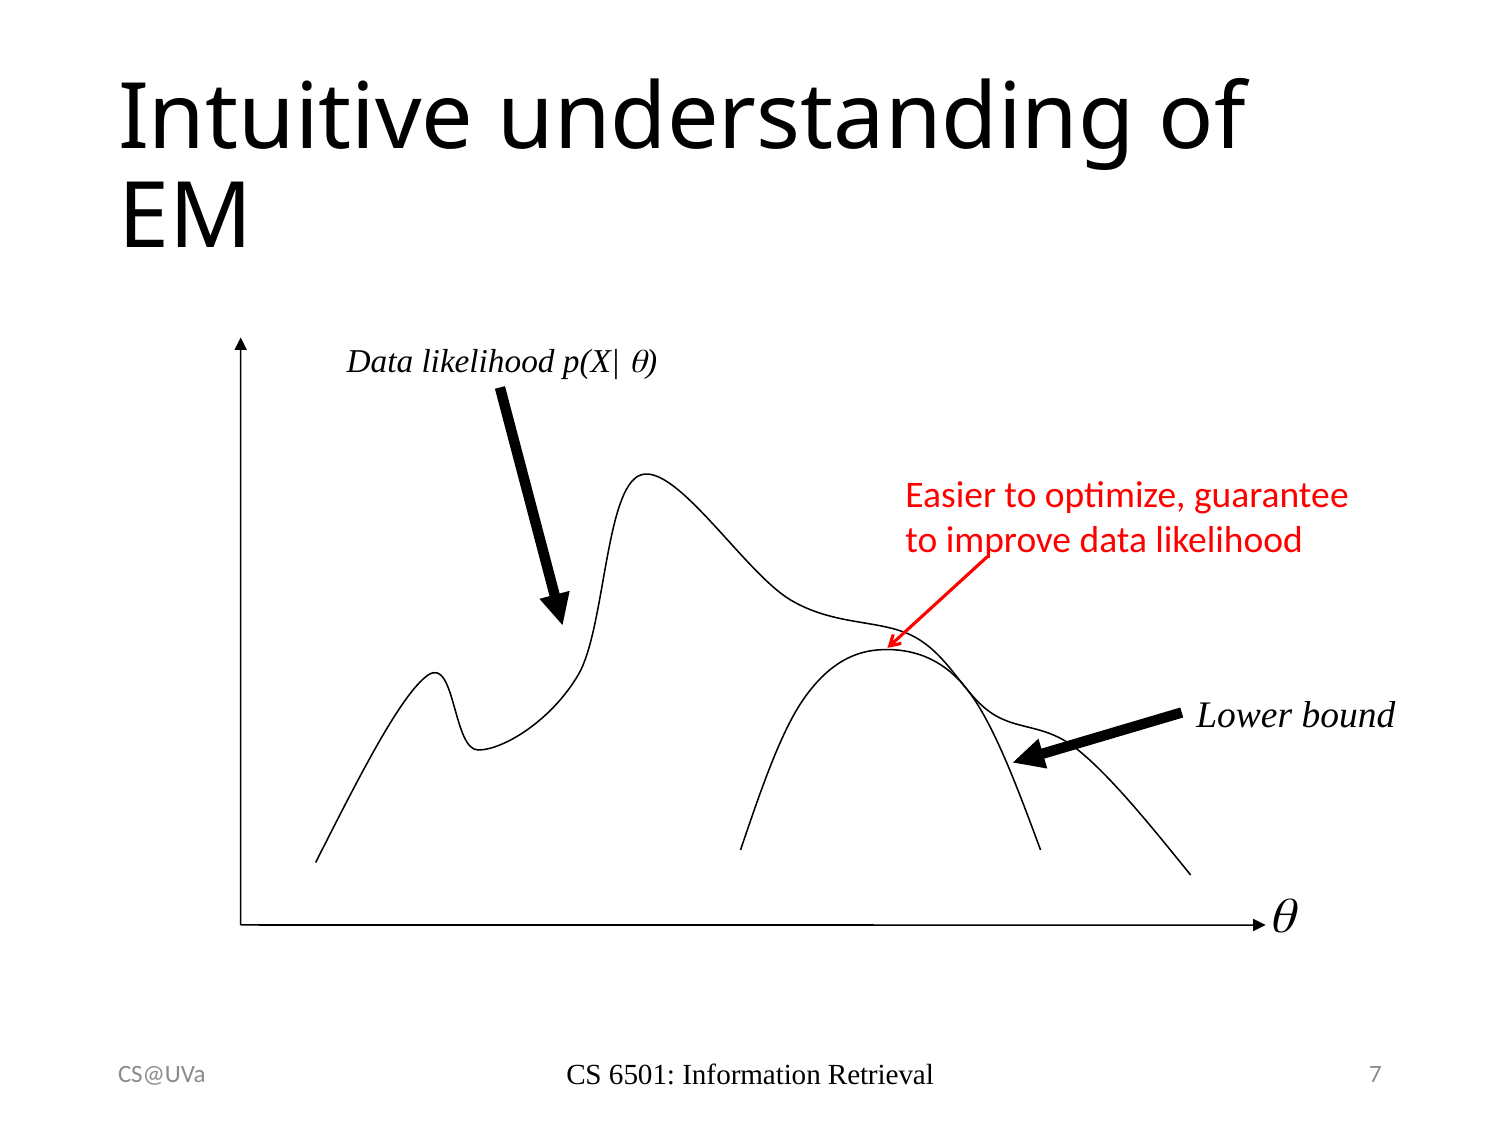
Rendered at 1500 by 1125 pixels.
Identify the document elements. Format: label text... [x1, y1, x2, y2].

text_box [887, 462, 1366, 648]
text_box Data likelihood p(X| ) [331, 331, 672, 387]
footer CS 6501: Information Retrieval [496, 1042, 1004, 1103]
slide_number 7 [1059, 1042, 1397, 1103]
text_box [740, 647, 1464, 850]
text_box [315, 474, 1191, 876]
slide_number CS@UVa [103, 1042, 441, 1103]
text_box [499, 387, 566, 625]
text_box  [1253, 874, 1310, 950]
text_box [234, 337, 247, 925]
title Intuitive understanding of EM [103, 59, 1397, 278]
